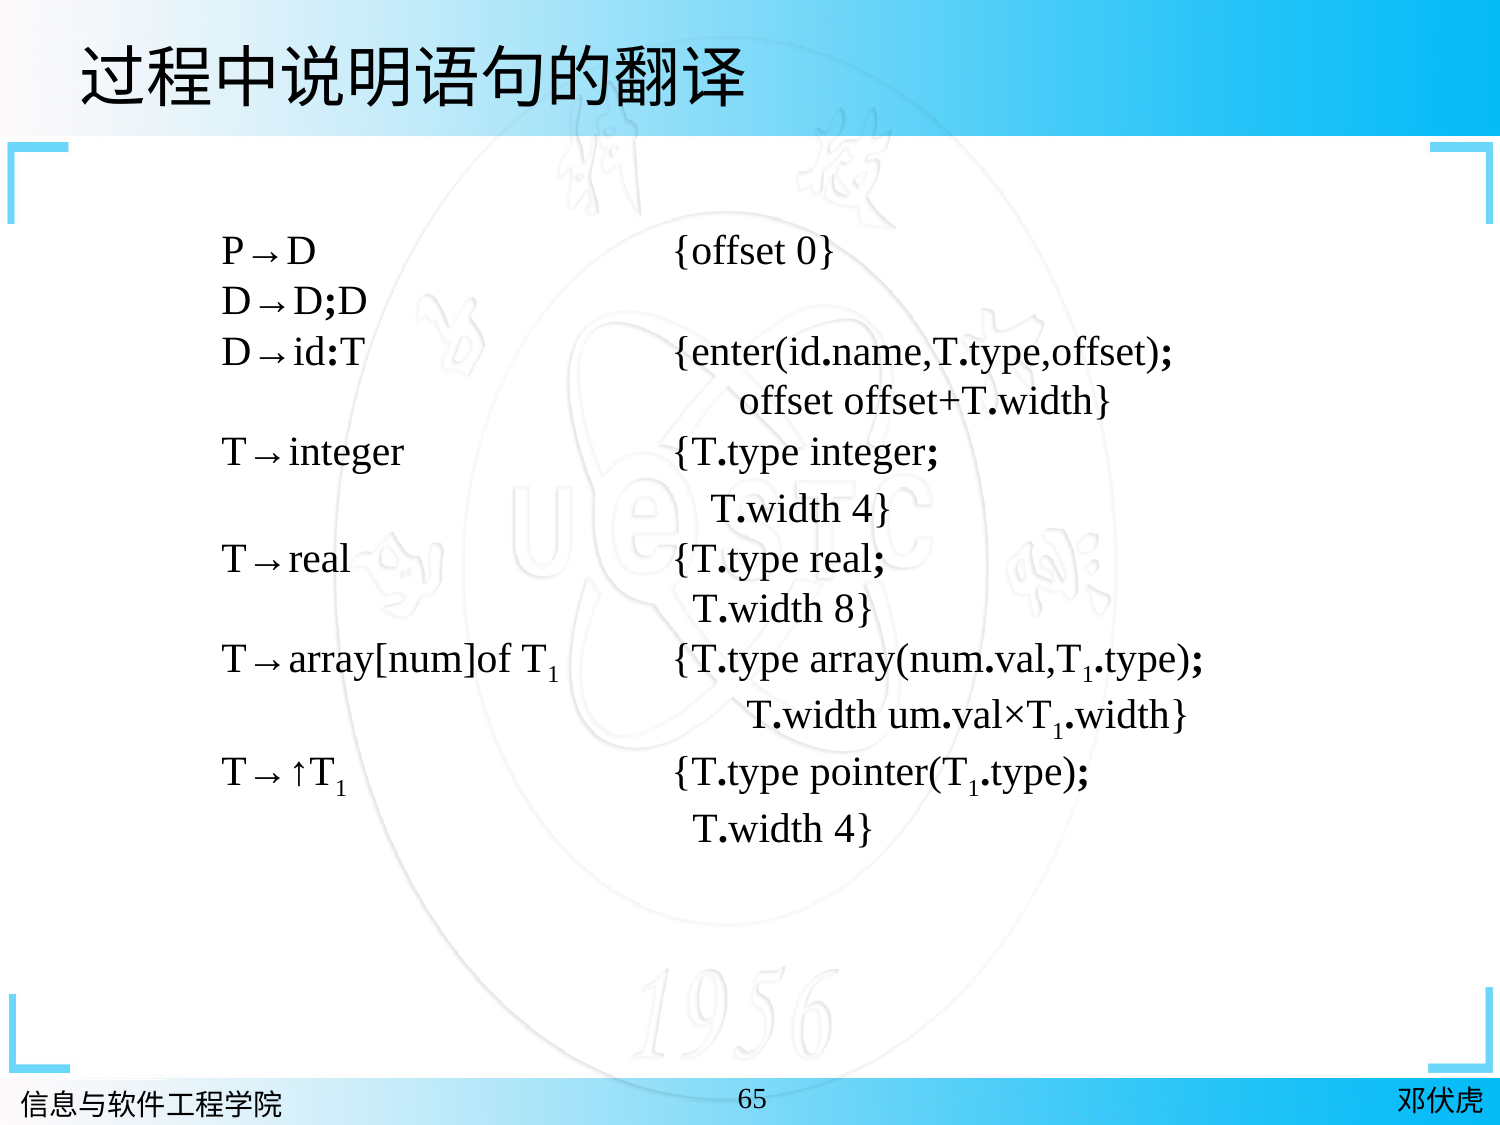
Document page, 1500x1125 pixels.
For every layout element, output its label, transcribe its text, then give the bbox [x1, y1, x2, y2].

text_box P→D {offset 0} D→D;D D→id:T {enter(id.name,T.type,offset); offset offset+T.width} T→integer {T.type integer; T.width 4} T→real {T.type real; T.width 8} T→array[num]of T1 {T.type array(num.val,T1.type); T.width um.val×T1.width} T→↑T1 {T.type pointer(T1.type); T.width 4} [206, 215, 1424, 859]
text_box 过程中说明语句的翻译 [64, 26, 1139, 138]
picture [0, 0, 1500, 1125]
slide_number 65 [657, 1072, 848, 1125]
slide_number 邓伏虎 [878, 1074, 1500, 1125]
footer 信息与软件工程学院 [5, 1079, 627, 1125]
